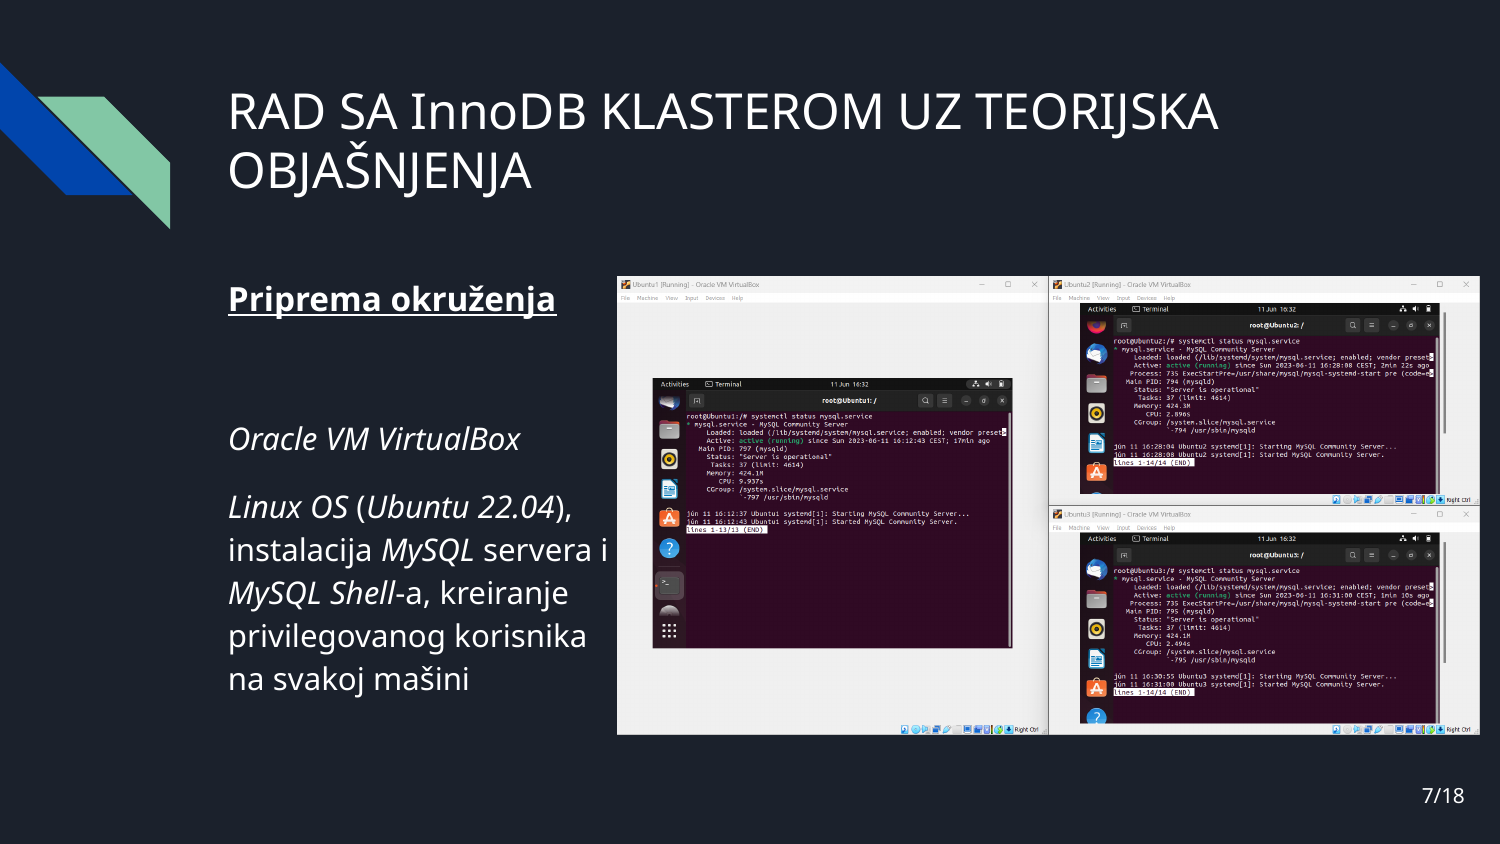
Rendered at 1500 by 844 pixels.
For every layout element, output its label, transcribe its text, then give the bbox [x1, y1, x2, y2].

title RAD SA InnoDB KLASTEROM UZ TEORIJSKA OBJAŠNJENJA [212, 64, 1368, 215]
list Priprema okruženja Oracle VM VirtualBox Linux OS (Ubuntu 22.04), instalacija MySQL servera i MySQL Shell-a, kreiranje privilegovanog korisnika na svakoj mašini [212, 257, 631, 735]
picture [617, 276, 1481, 735]
slide_number ‹#›/18 [1389, 764, 1480, 830]
